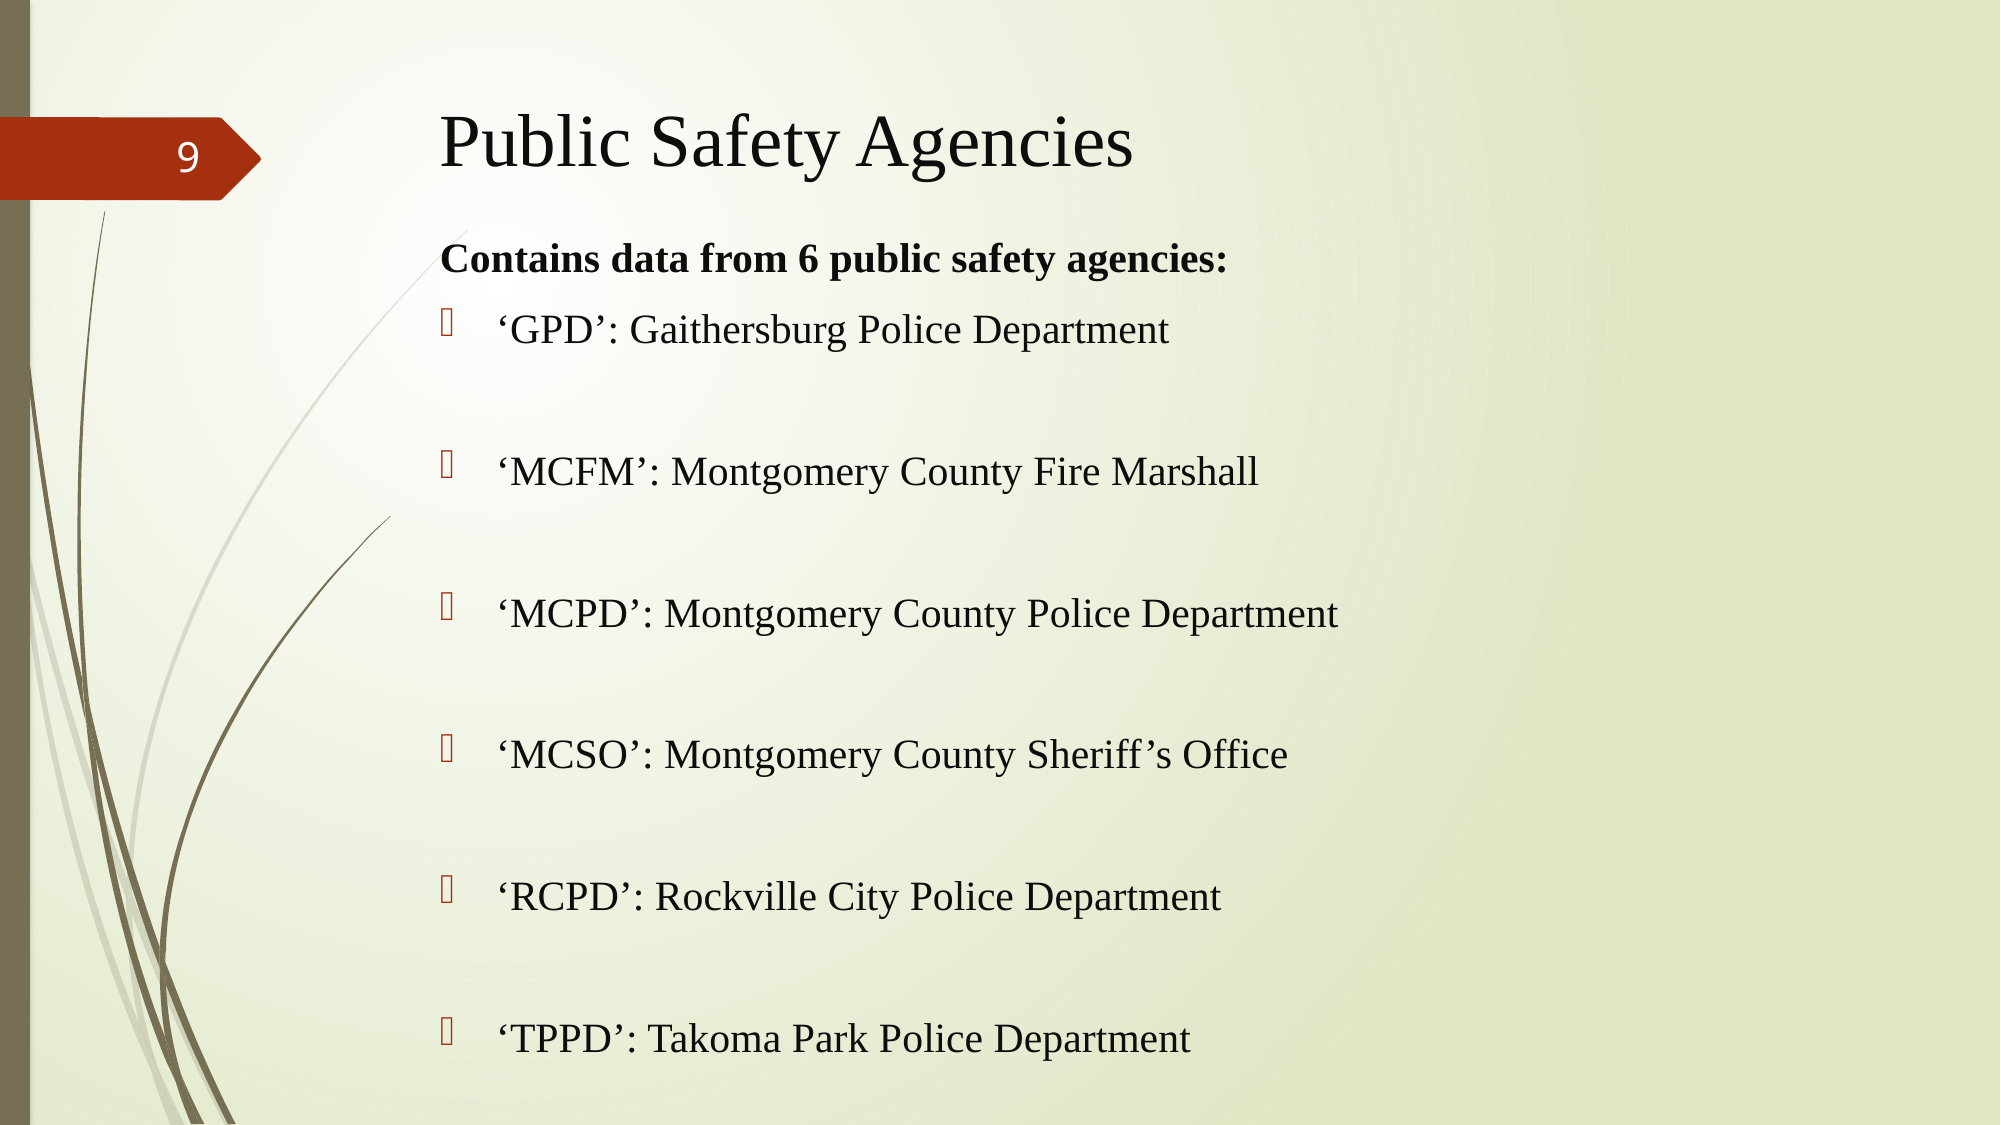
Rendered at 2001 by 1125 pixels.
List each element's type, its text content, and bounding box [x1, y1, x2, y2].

slide_number 9 [87, 129, 216, 190]
list Contains data from 6 public safety agencies: ‘GPD’: Gaithersburg Police Department ‘MCFM’: Montgomery County Fire Marshall ‘MCPD’: Montgomery County Police Department ‘MCSO’: Montgomery County Sheriff’s Office ‘RCPD’: Rockville City Police Department ‘TPPD’: Takoma Park Police Department [424, 223, 1888, 1068]
title Public Safety Agencies [424, 84, 1887, 223]
